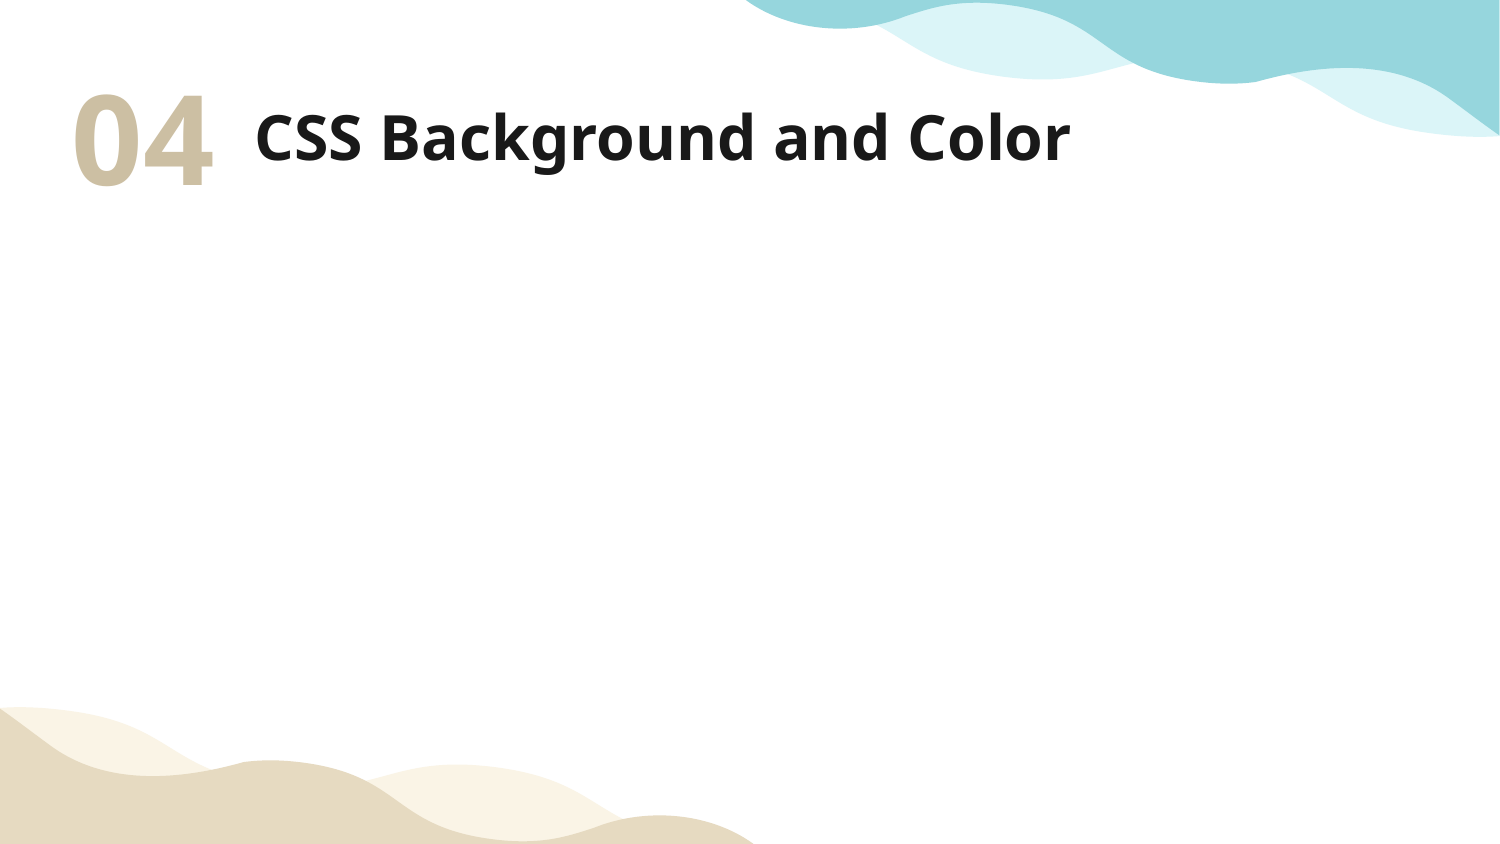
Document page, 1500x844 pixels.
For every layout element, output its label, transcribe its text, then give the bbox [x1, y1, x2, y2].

text_box 04 [46, 84, 240, 187]
title CSS Background and Color [240, 103, 1115, 168]
